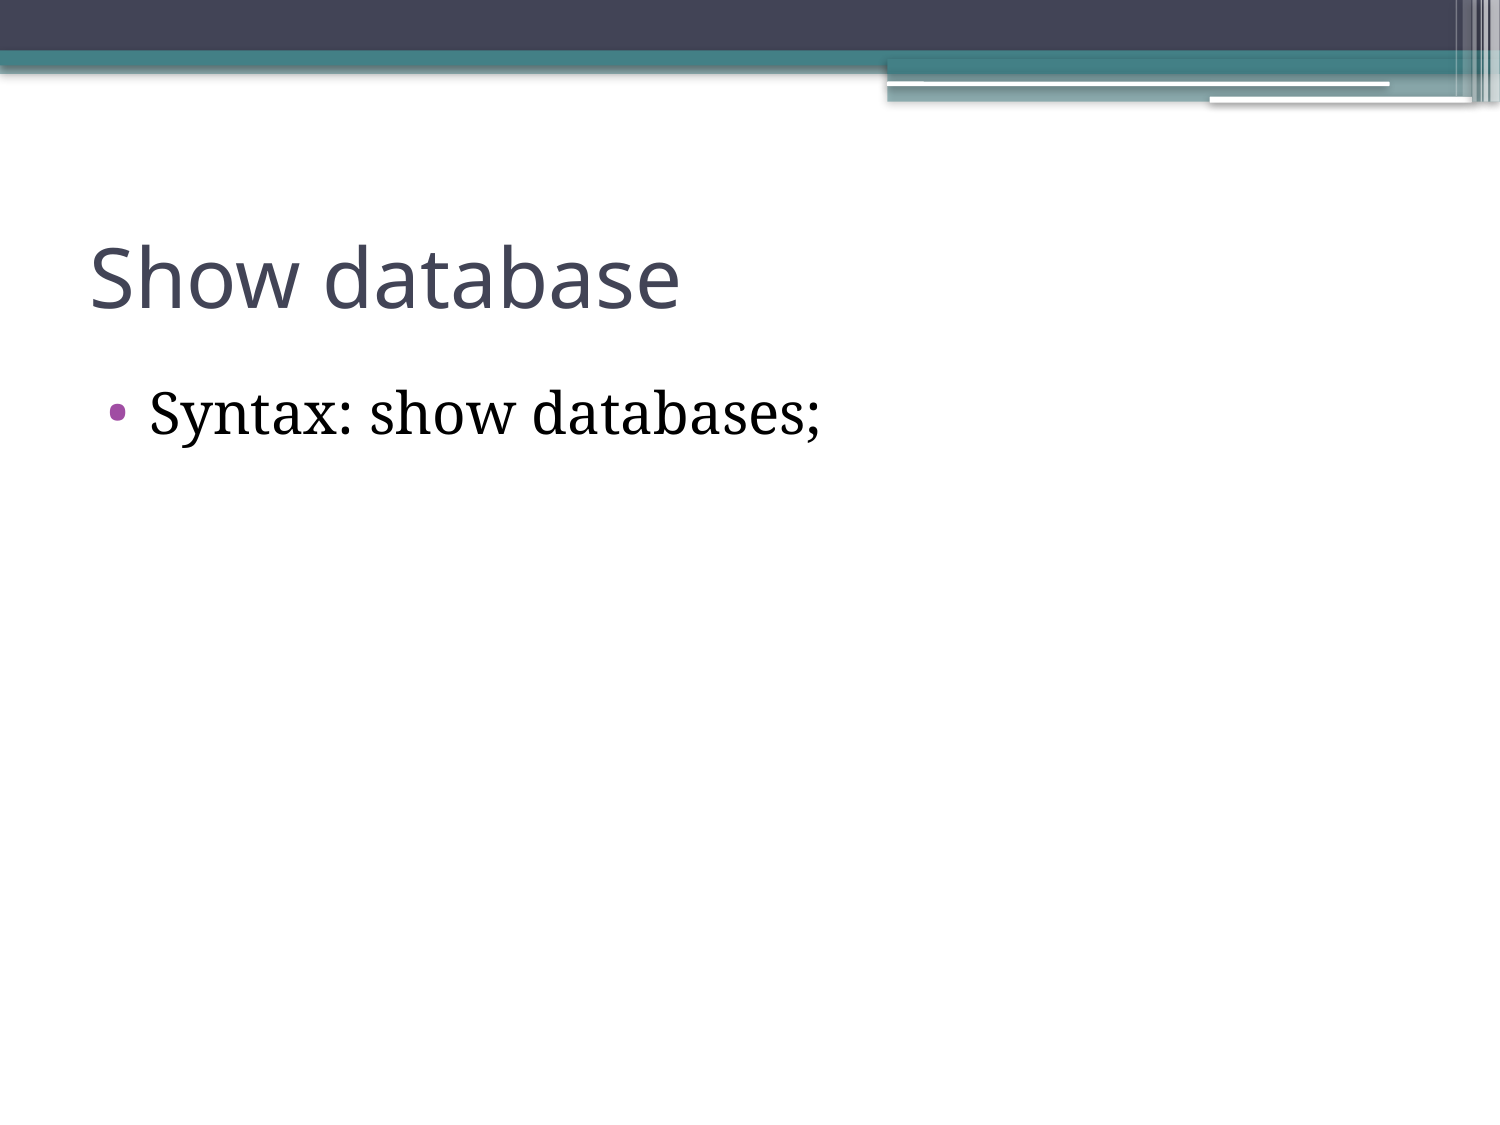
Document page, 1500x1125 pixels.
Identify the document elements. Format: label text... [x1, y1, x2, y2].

list Syntax: show databases; [75, 368, 1425, 1079]
title Show database [75, 187, 1425, 363]
